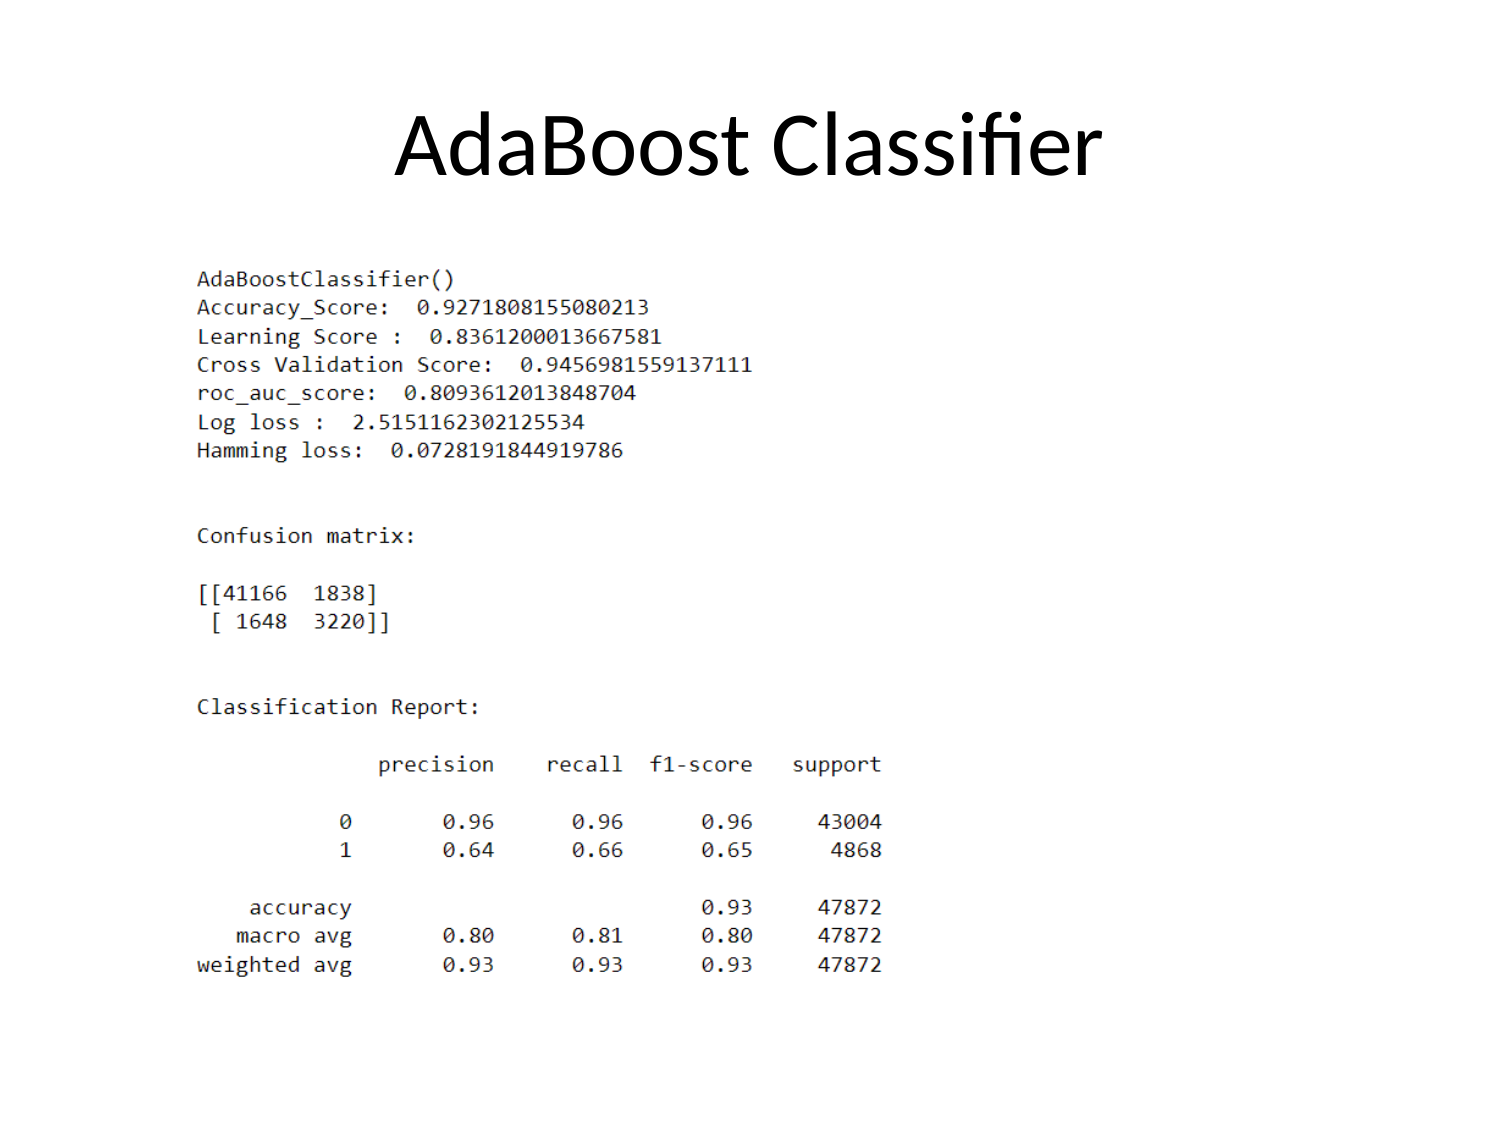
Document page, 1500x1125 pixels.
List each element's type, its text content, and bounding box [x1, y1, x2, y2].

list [189, 262, 1311, 1006]
title AdaBoost Classifier [75, 45, 1425, 233]
